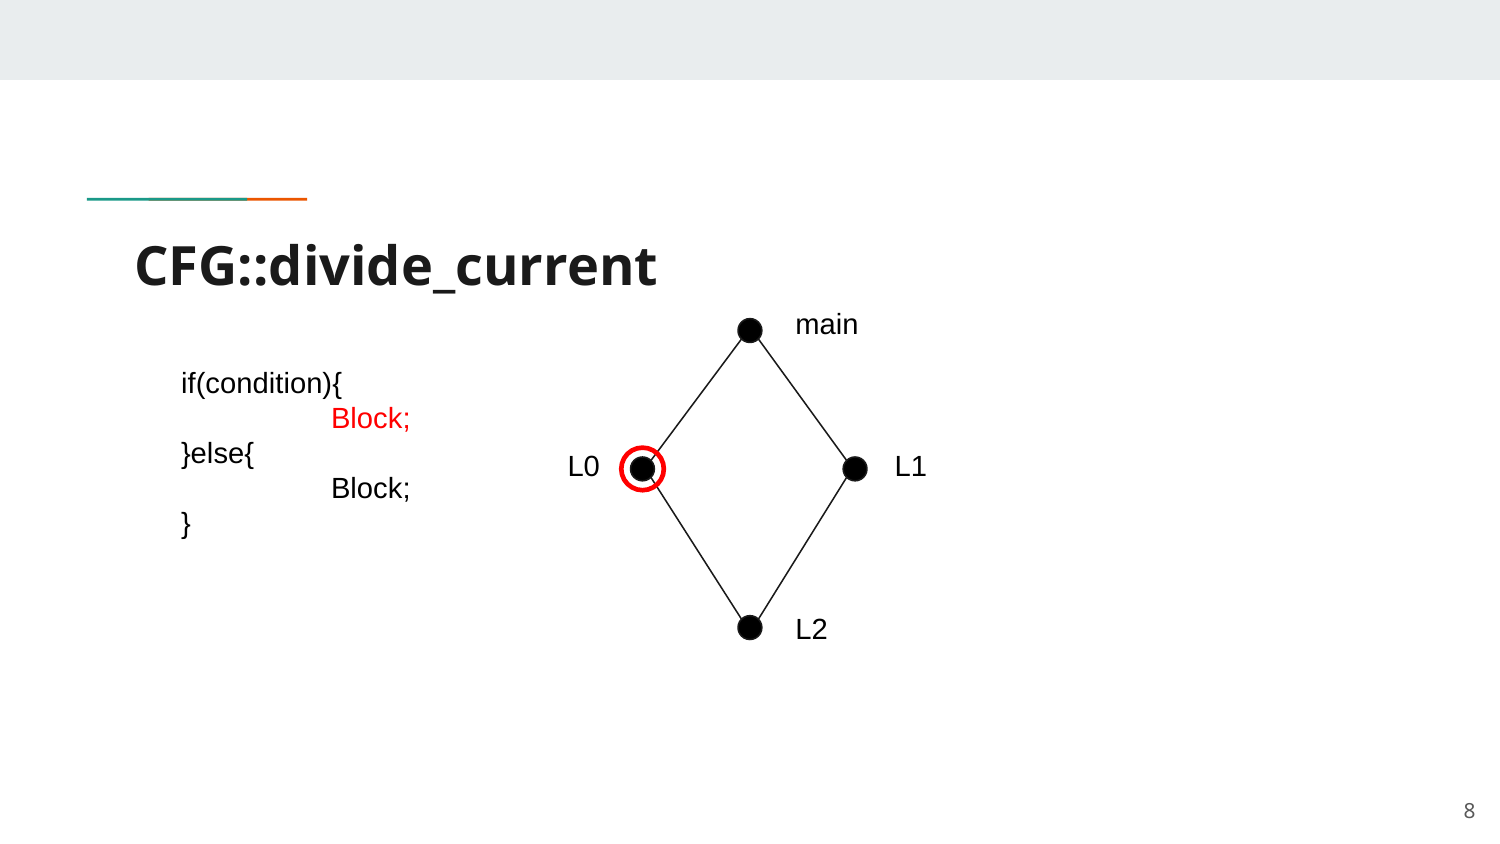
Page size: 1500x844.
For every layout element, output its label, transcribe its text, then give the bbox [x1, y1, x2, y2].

text_box if(condition){ Block; }else{ Block; } [166, 349, 442, 596]
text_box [758, 477, 847, 620]
text_box [738, 615, 762, 640]
title CFG::divide_current [119, 216, 1381, 305]
text_box L0 [552, 432, 620, 513]
text_box [738, 318, 762, 343]
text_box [650, 338, 742, 461]
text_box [650, 477, 742, 620]
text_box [758, 338, 847, 461]
slide_number ‹#› [1400, 779, 1491, 844]
text_box L2 [780, 627, 848, 676]
text_box main [780, 290, 880, 371]
text_box L1 [879, 432, 947, 513]
text_box [843, 456, 867, 481]
text_box [621, 447, 664, 491]
